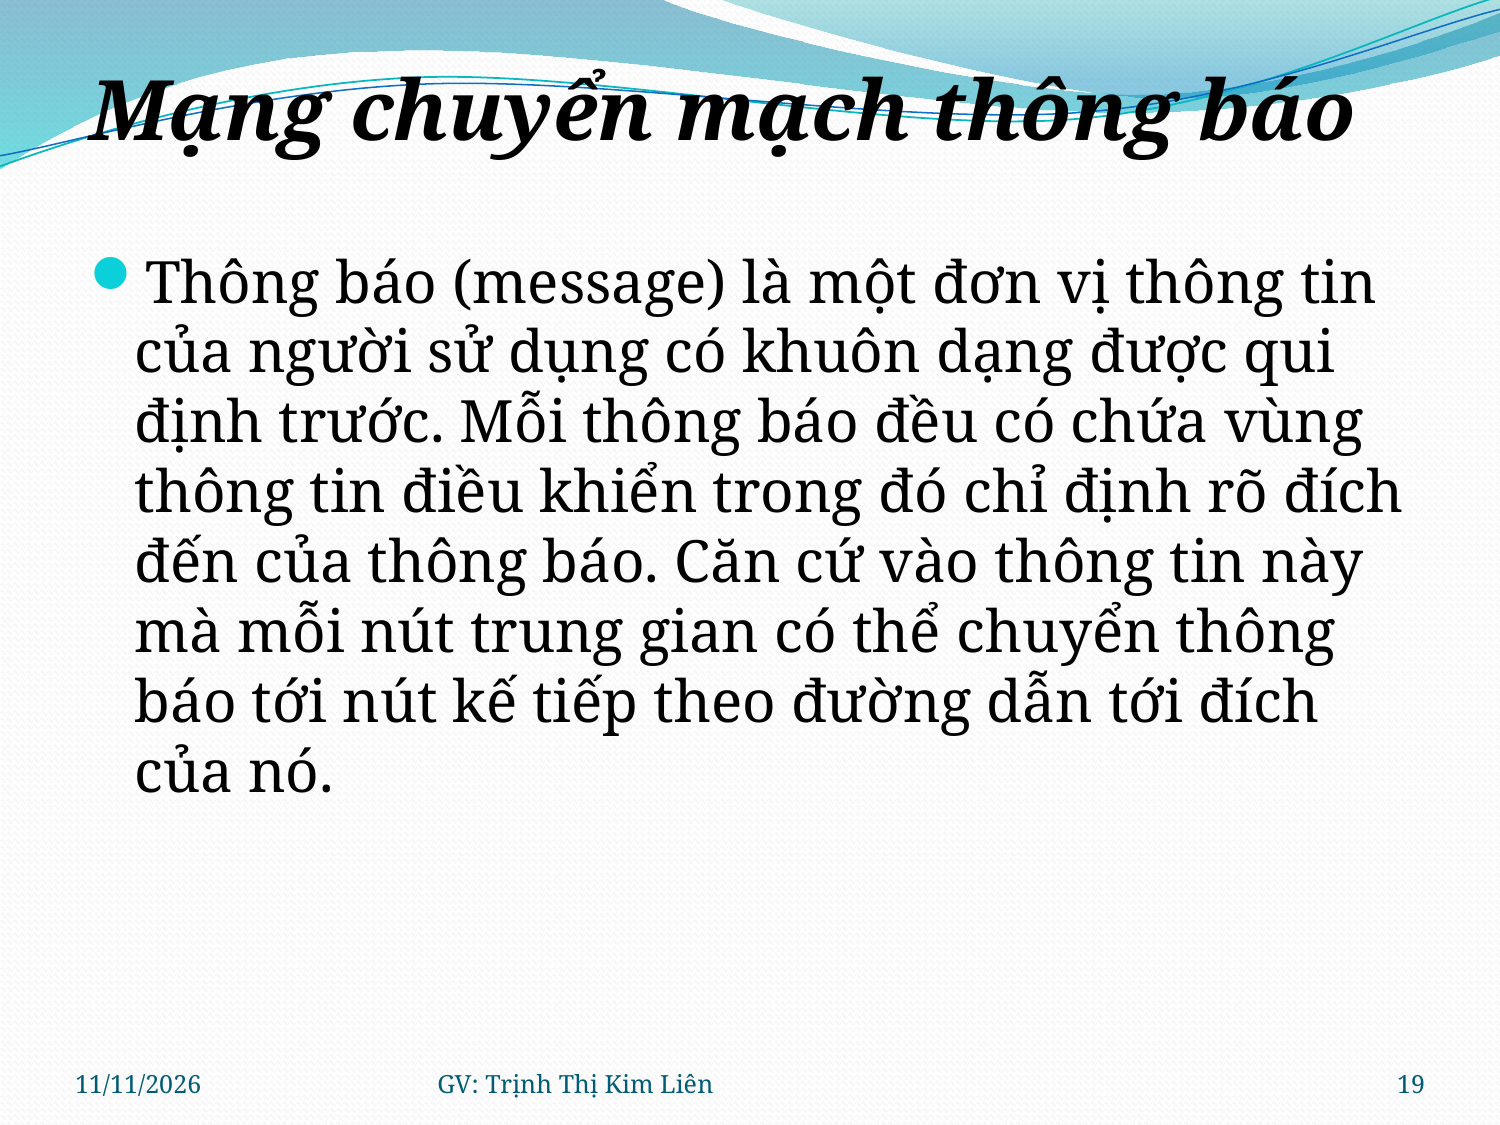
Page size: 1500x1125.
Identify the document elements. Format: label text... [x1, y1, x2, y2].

footer GV: Trịnh Thị Kim Liên [437, 1042, 988, 1103]
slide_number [75, 1042, 425, 1103]
slide_number 19 [1299, 1042, 1425, 1103]
list Mạng chuyển mạch thông báo Thông báo (message) là một đơn vị thông tin của người sử dụng có khuôn dạng được qui định trước. Mỗi thông báo đều có chứa vùng thông tin điều khiển trong đó chỉ định rõ đích đến của thông báo. Căn cứ vào thông tin này mà mỗi nút trung gian có thể chuyển thông báo tới nút kế tiếp theo đường dẫn tới đích của nó. [75, 50, 1425, 1005]
